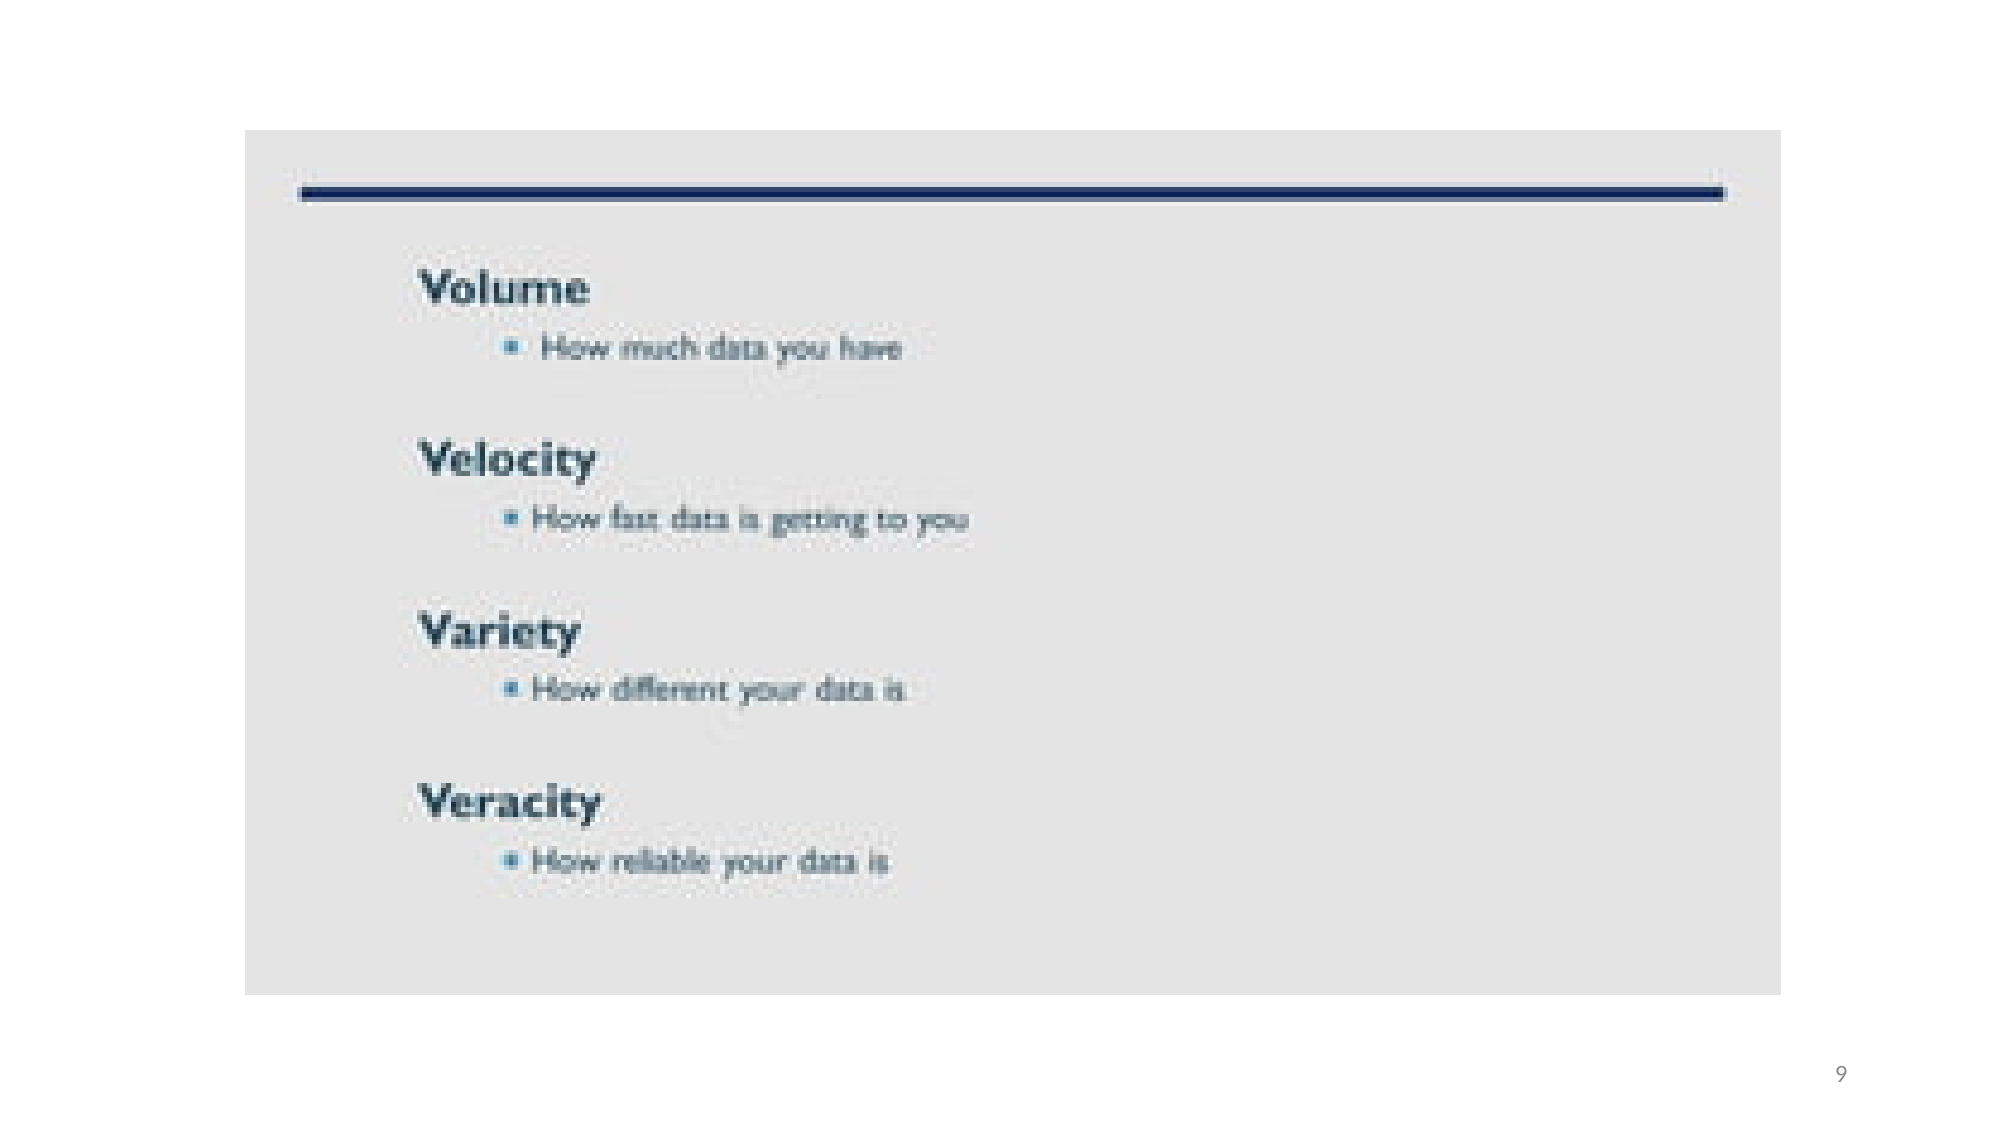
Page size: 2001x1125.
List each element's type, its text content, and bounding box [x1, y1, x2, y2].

slide_number 9 [1412, 1042, 1863, 1103]
picture [245, 130, 1781, 995]
